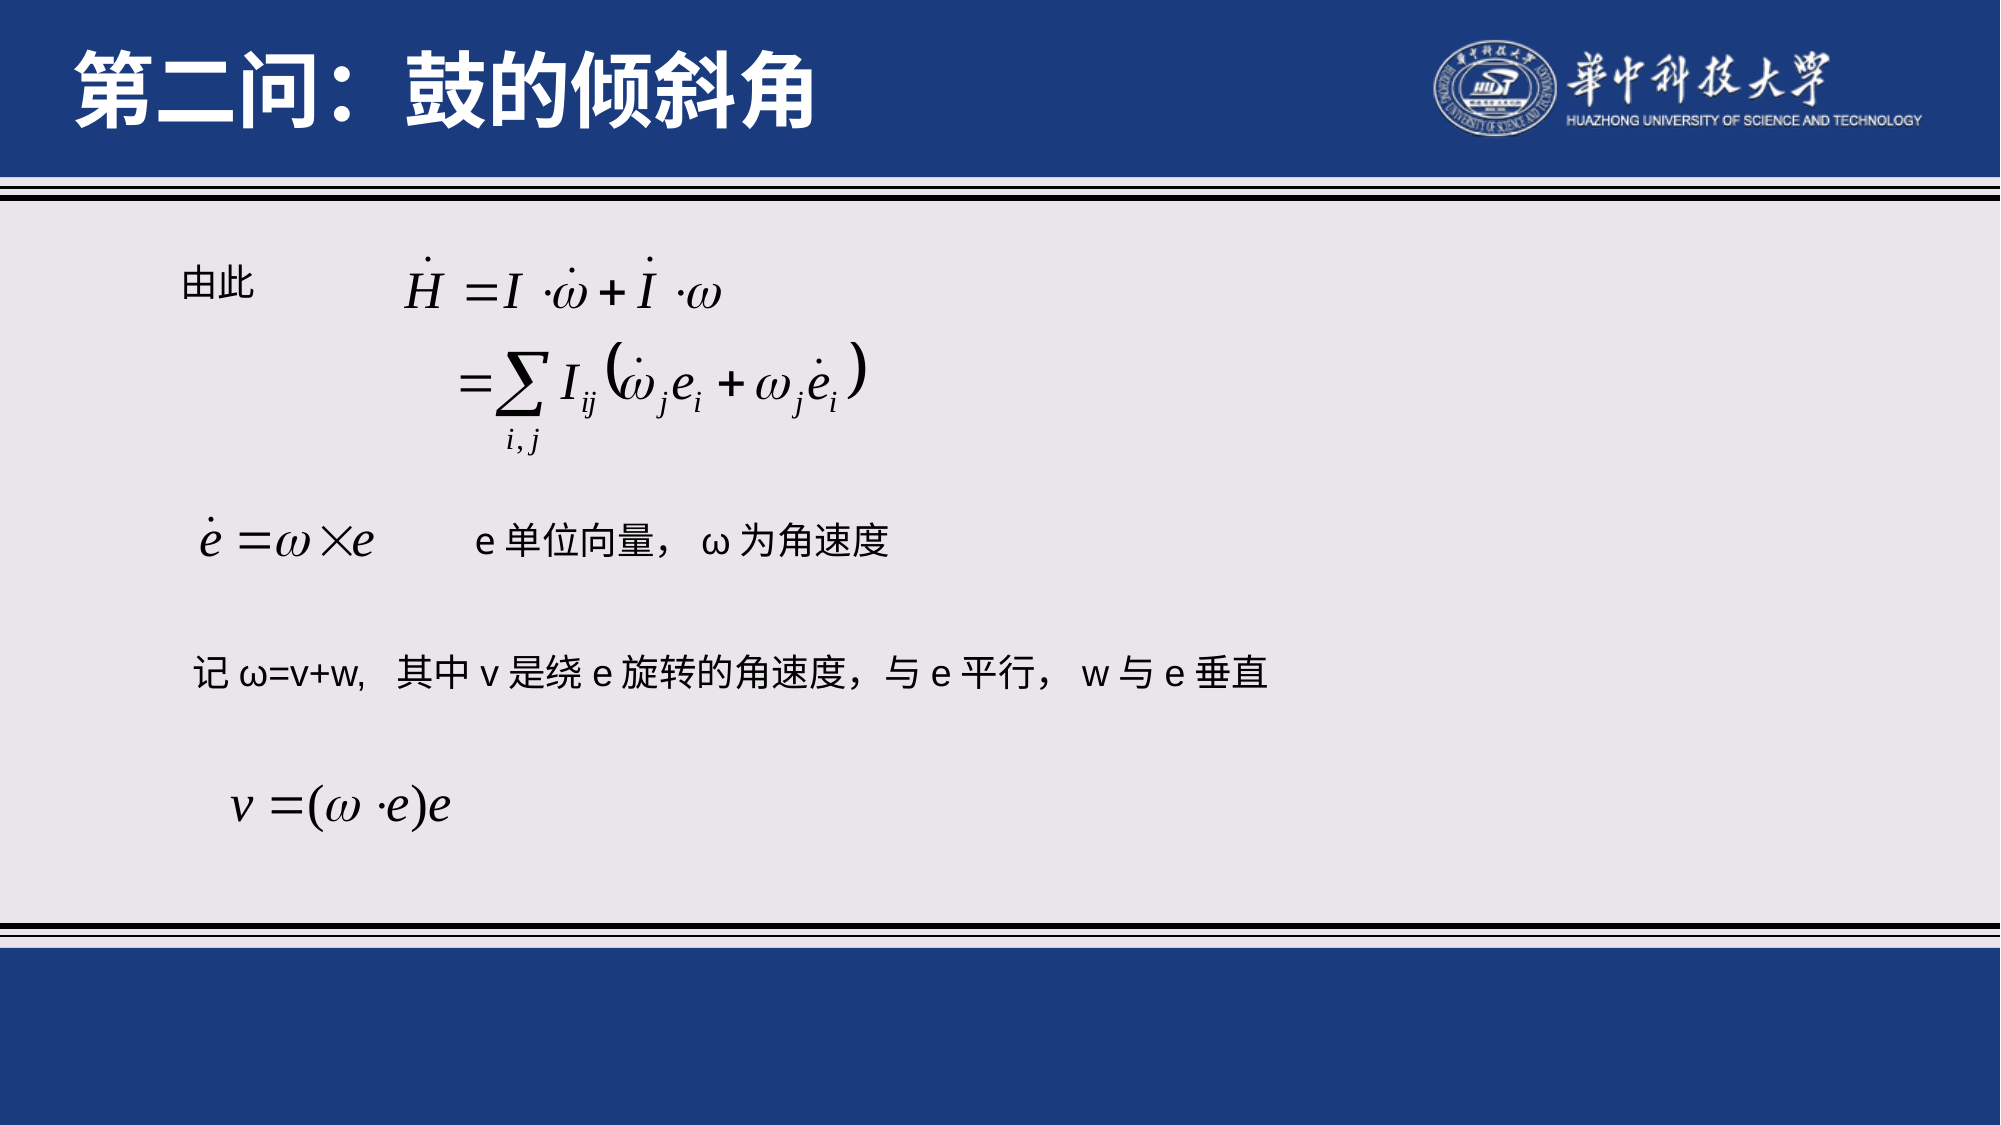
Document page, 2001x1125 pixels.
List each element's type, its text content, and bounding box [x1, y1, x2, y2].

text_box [223, 772, 460, 844]
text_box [447, 342, 868, 465]
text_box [192, 508, 385, 570]
text_box 第二问：鼓的倾斜角 [56, 31, 1033, 146]
text_box 记ω=v+w, 其中v是绕e旋转的角速度，与e平行，w与e垂直 [177, 641, 1736, 701]
text_box e单位向量，ω为角速度 [459, 509, 1049, 570]
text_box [394, 251, 732, 322]
picture [1428, 31, 1957, 146]
text_box 由此 [165, 251, 271, 312]
